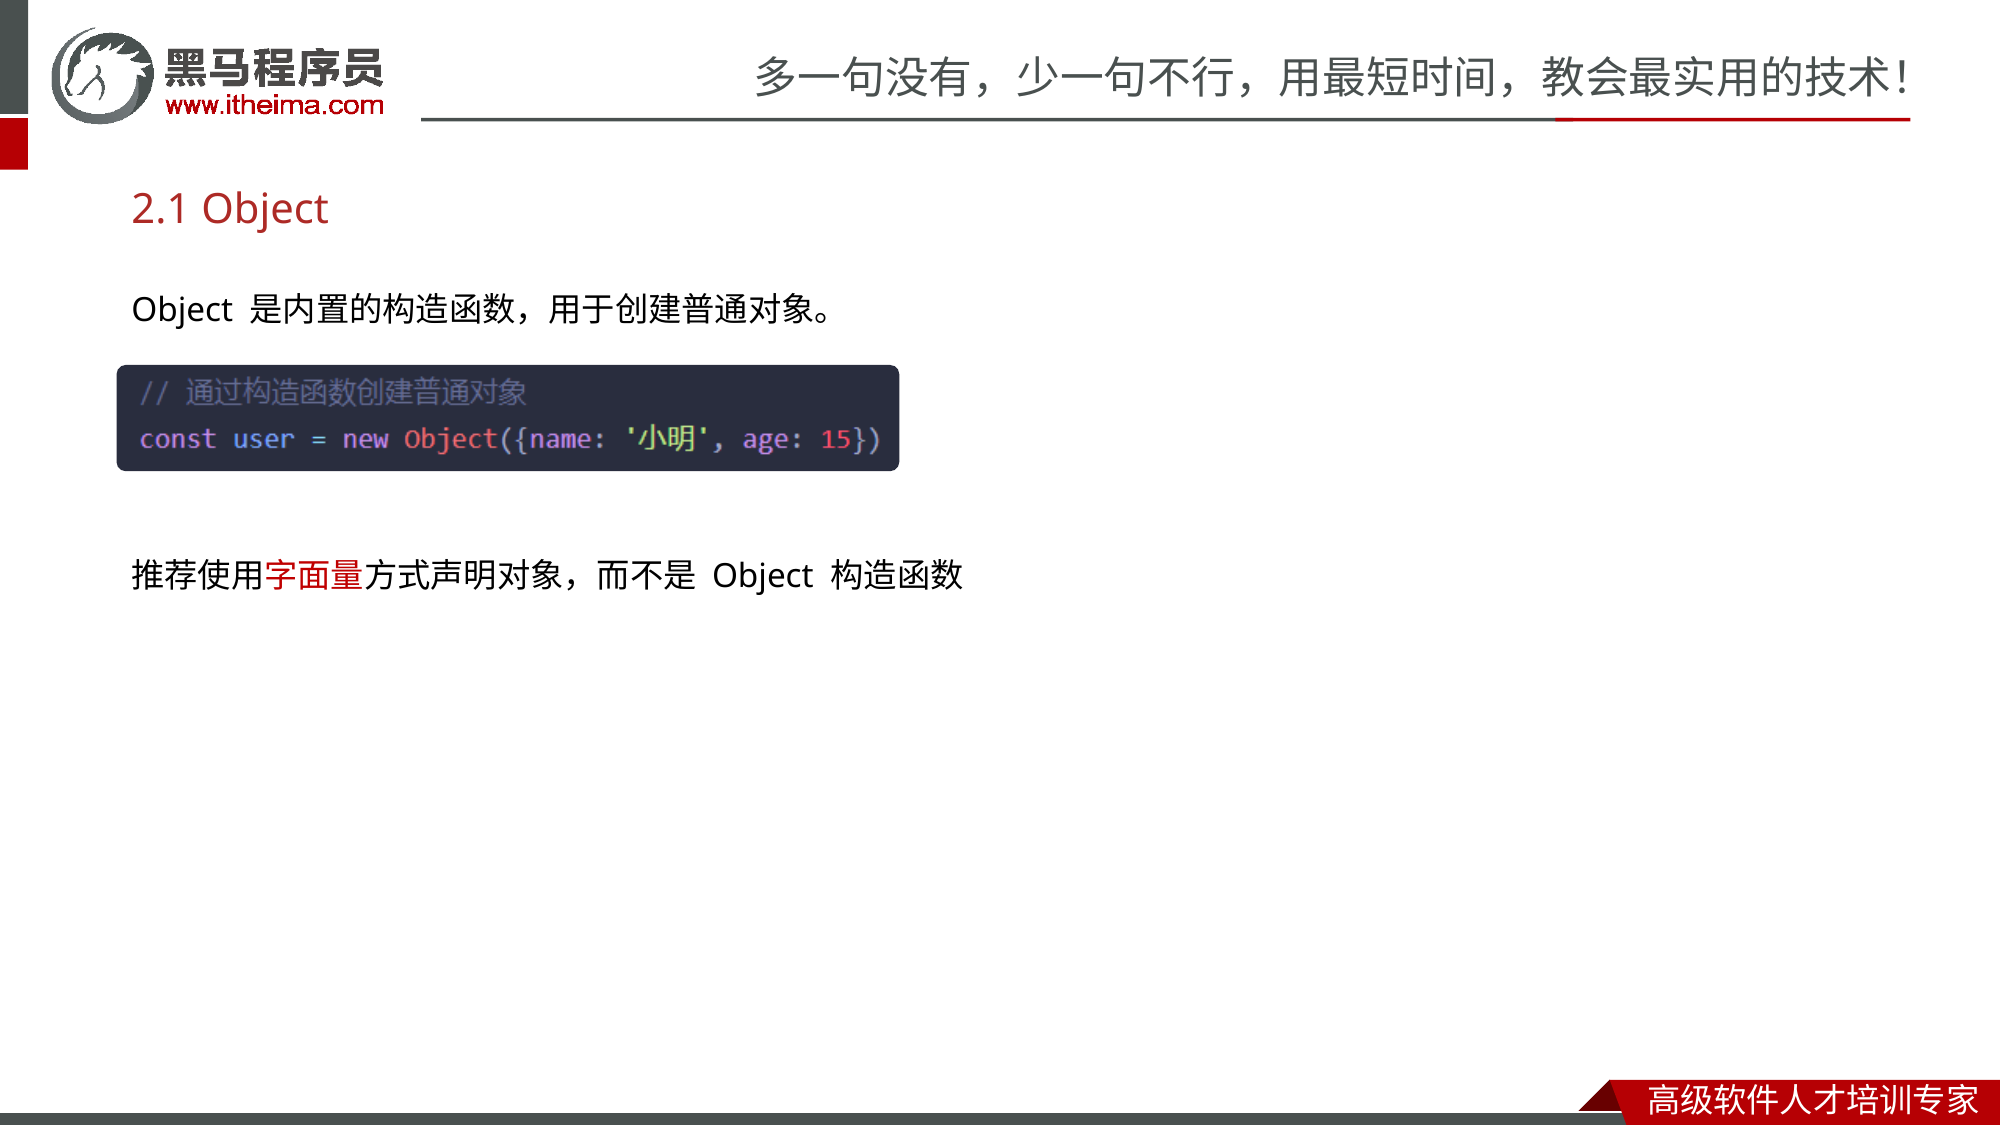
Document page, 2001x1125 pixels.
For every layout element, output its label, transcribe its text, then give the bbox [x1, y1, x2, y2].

title 2.1 Object [116, 164, 1880, 250]
picture [50, 26, 384, 125]
picture [116, 364, 900, 472]
list Object 是内置的构造函数，用于创建普通对象。 推荐使用字面量方式声明对象，而不是 Object 构造函数 [116, 261, 1876, 1106]
